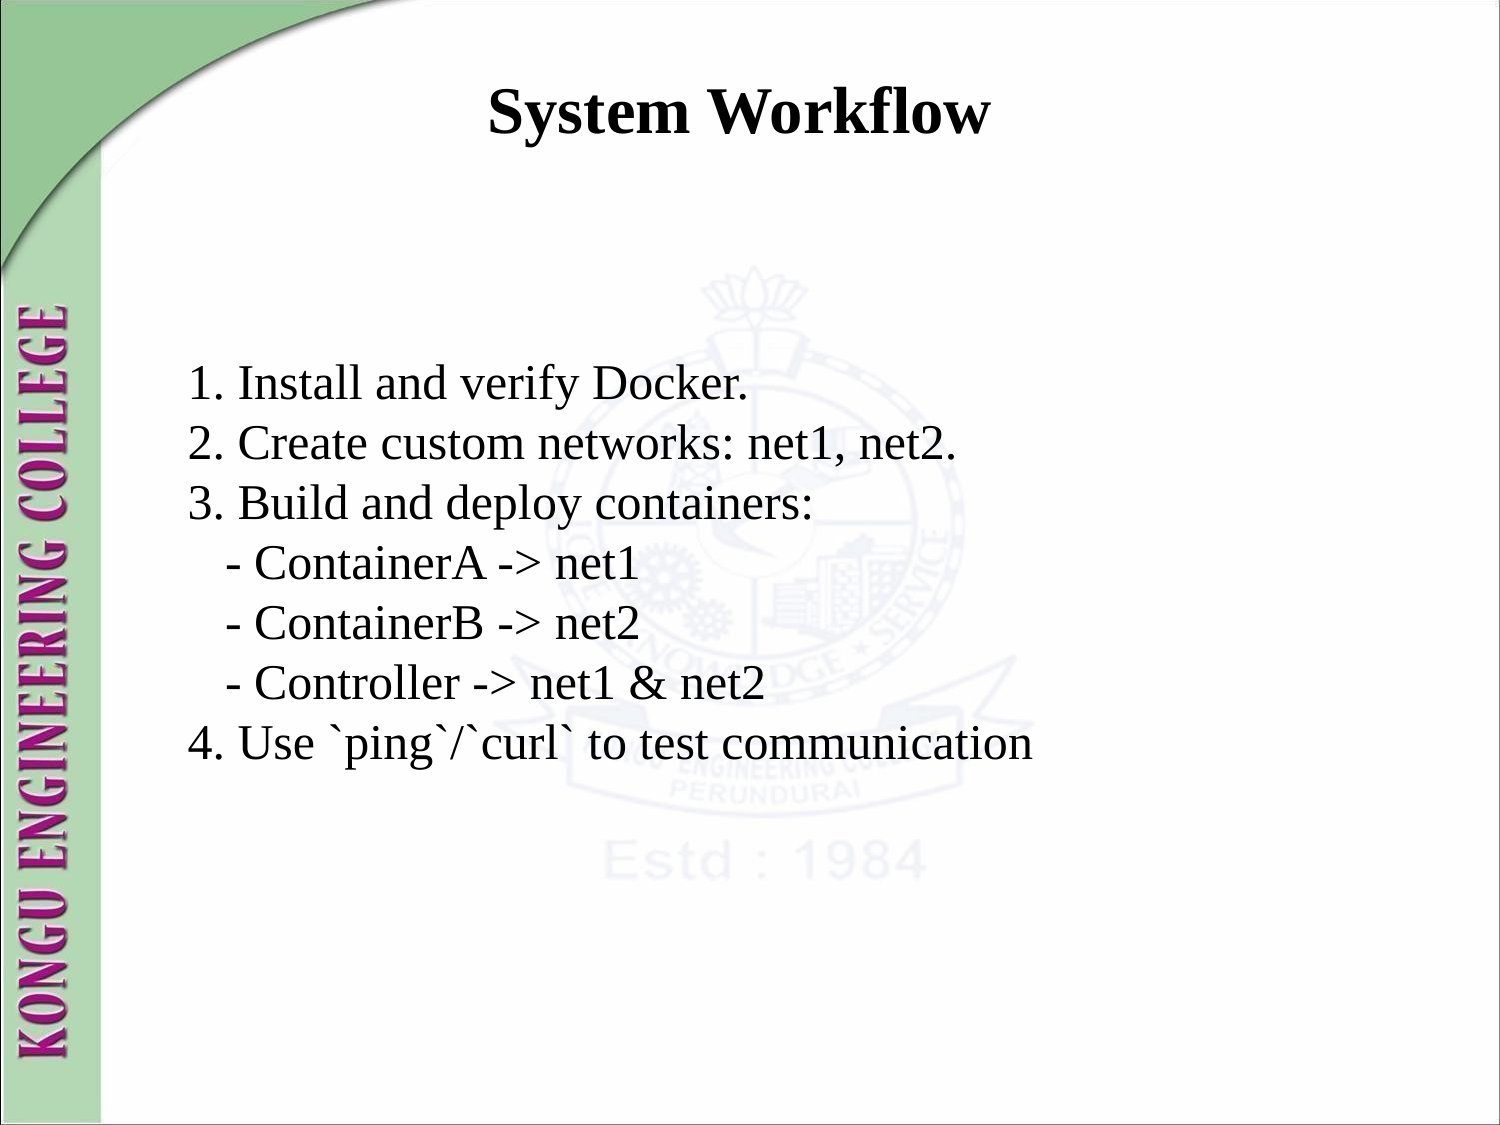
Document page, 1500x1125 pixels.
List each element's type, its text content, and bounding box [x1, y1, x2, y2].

picture [0, 0, 1500, 1125]
list 1. Install and verify Docker. 2. Create custom networks: net1, net2. 3. Build and deploy containers: - ContainerA -> net1 - ContainerB -> net2 - Controller -> net1 & net2 4. Use `ping`/`curl` to test communication [187, 350, 1392, 775]
title System Workflow [487, 66, 1187, 148]
